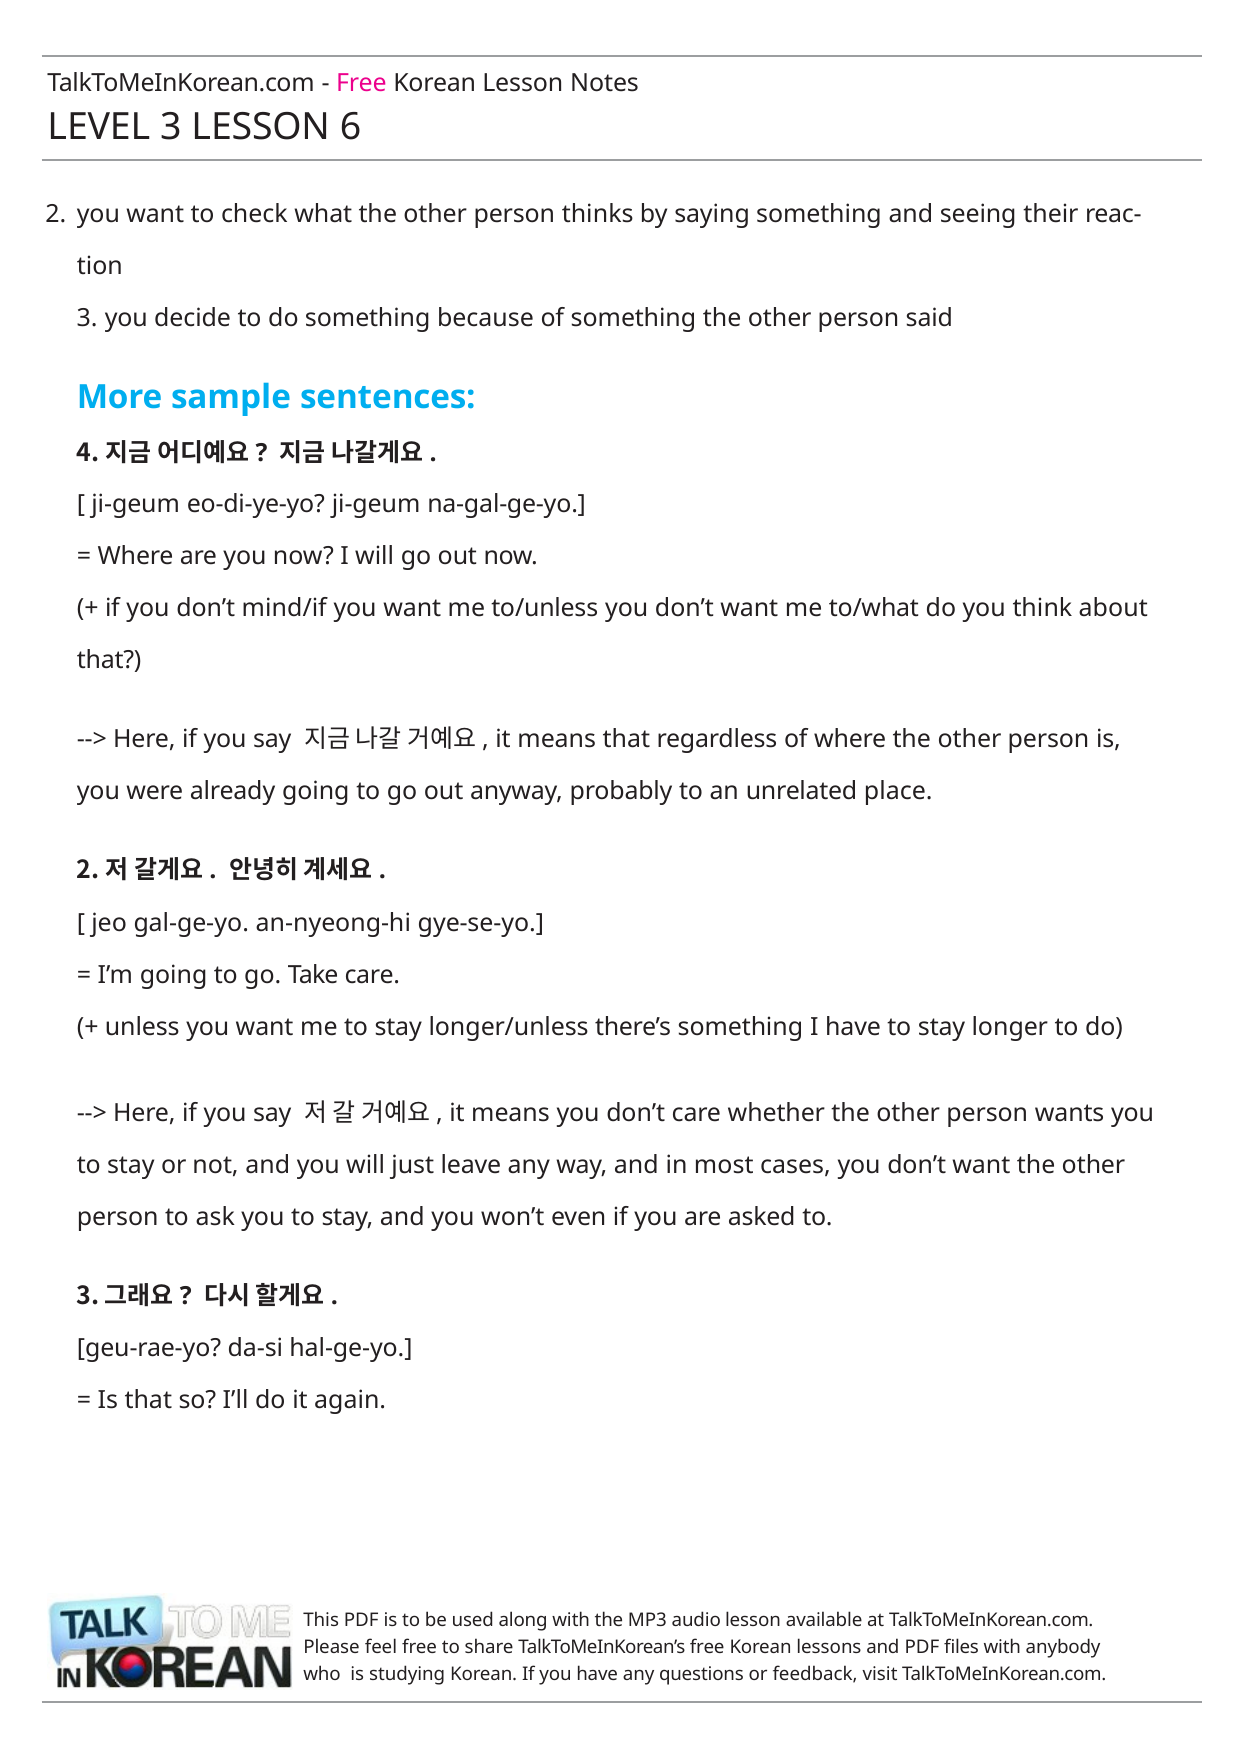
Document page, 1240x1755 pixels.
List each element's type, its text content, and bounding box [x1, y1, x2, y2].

footer This PDF is to be used along with the MP3 audio lesson available at TalkToMeInKorean.com. Please feel free to share TalkToMeInKorean’s free Korean lessons and PDF files with anybody who is studying Korean. If you have any questions or feedback, visit TalkToMeInKorean.com. [301, 1607, 1120, 1755]
text_box TalkToMeInKorean.com - Free Korean Lesson Notes LEVEL 3 LESSON 6 you want to check what the other person thinks by saying something and seeing their reac- tion you decide to do something because of something the other person said More sample sentences: 지금 어디예요? 지금 나갈게요. [ ji-geum eo-di-ye-yo? ji-geum na-gal-ge-yo.] = Where are you now? I will go out now. (+ if you don’t mind/if you want me to/unless you don’t want me to/what do you think about that?) --> Here, if you say 지금 나갈 거예요, it means that regardless of where the other person is, you were already going to go out anyway, probably to an unrelated place. 저 갈게요. 안녕히 계세요. [ jeo gal-ge-yo. an-nyeong-hi gye-se-yo.] = I’m going to go. Take care. (+ unless you want me to stay longer/unless there’s something I have to stay longer to do) --> Here, if you say 저 갈 거예요, it means you don’t care whether the other person wants you to stay or not, and you will just leave any way, and in most cases, you don’t want the other person to ask you to stay, and you won’t even if you are asked to. 그래요? 다시 할게요. [geu-rae-yo? da-si hal-ge-yo.] = Is that so? I’ll do it again. [45, 61, 1165, 1414]
picture [46, 1593, 293, 1691]
